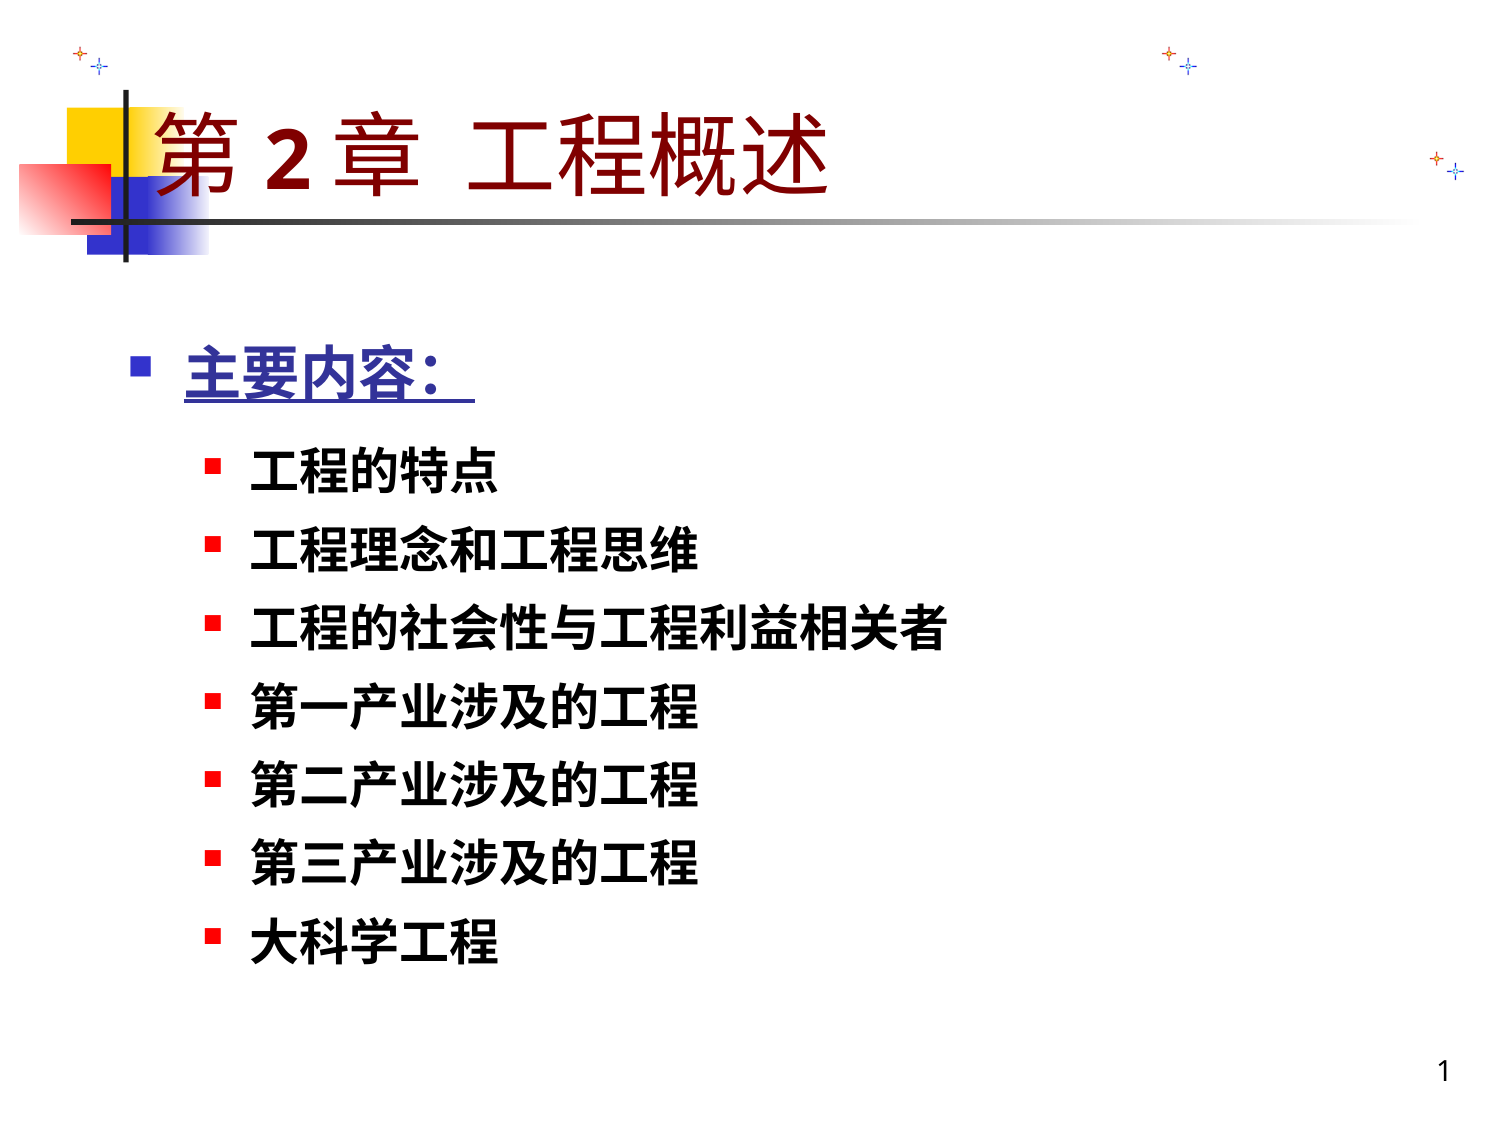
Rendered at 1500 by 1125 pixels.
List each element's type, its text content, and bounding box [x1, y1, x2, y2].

list 主要内容： 工程的特点 工程理念和工程思维 工程的社会性与工程利益相关者 第一产业涉及的工程 第二产业涉及的工程 第三产业涉及的工程 大科学工程 [112, 321, 1459, 1047]
title 第2章 工程概述 [135, 78, 1468, 216]
picture [62, 42, 113, 93]
picture [1151, 42, 1202, 78]
slide_number 1 [1154, 1023, 1468, 1100]
